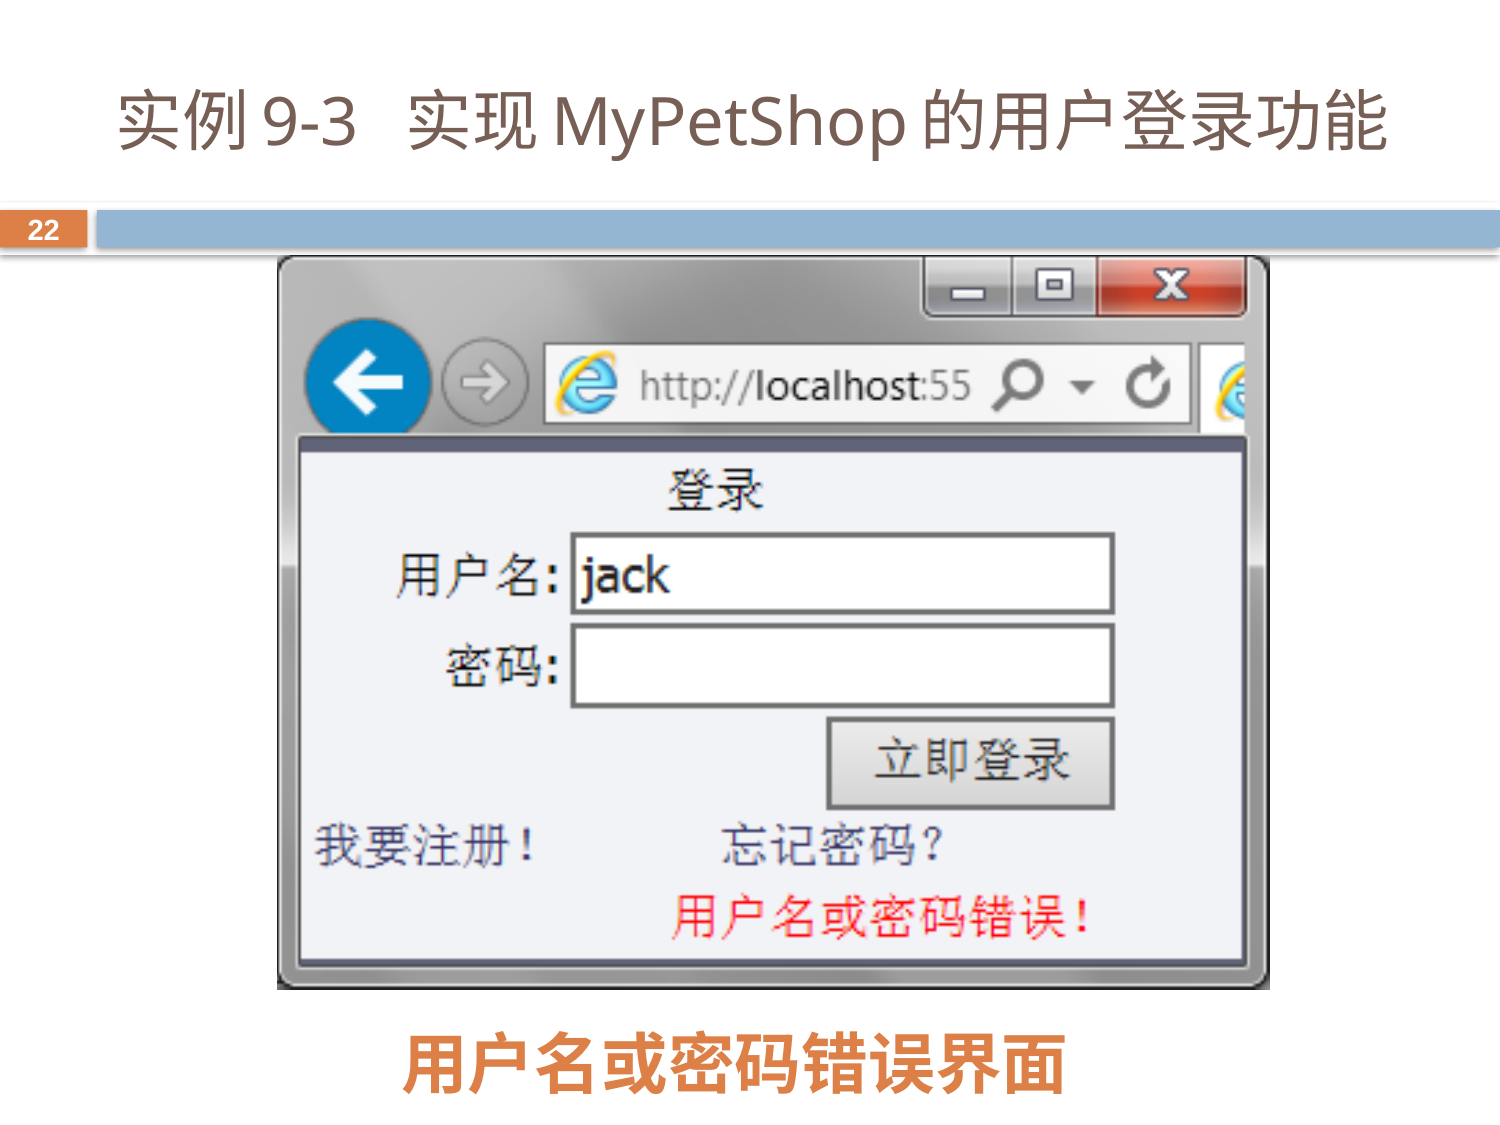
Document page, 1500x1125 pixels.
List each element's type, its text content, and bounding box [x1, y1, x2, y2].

title 实例9-3 实现MyPetShop的用户登录功能 [100, 37, 1438, 200]
text_box 用户名或密码错误界面 [386, 1014, 1084, 1110]
slide_number 22 [0, 208, 88, 249]
picture [277, 255, 1270, 991]
